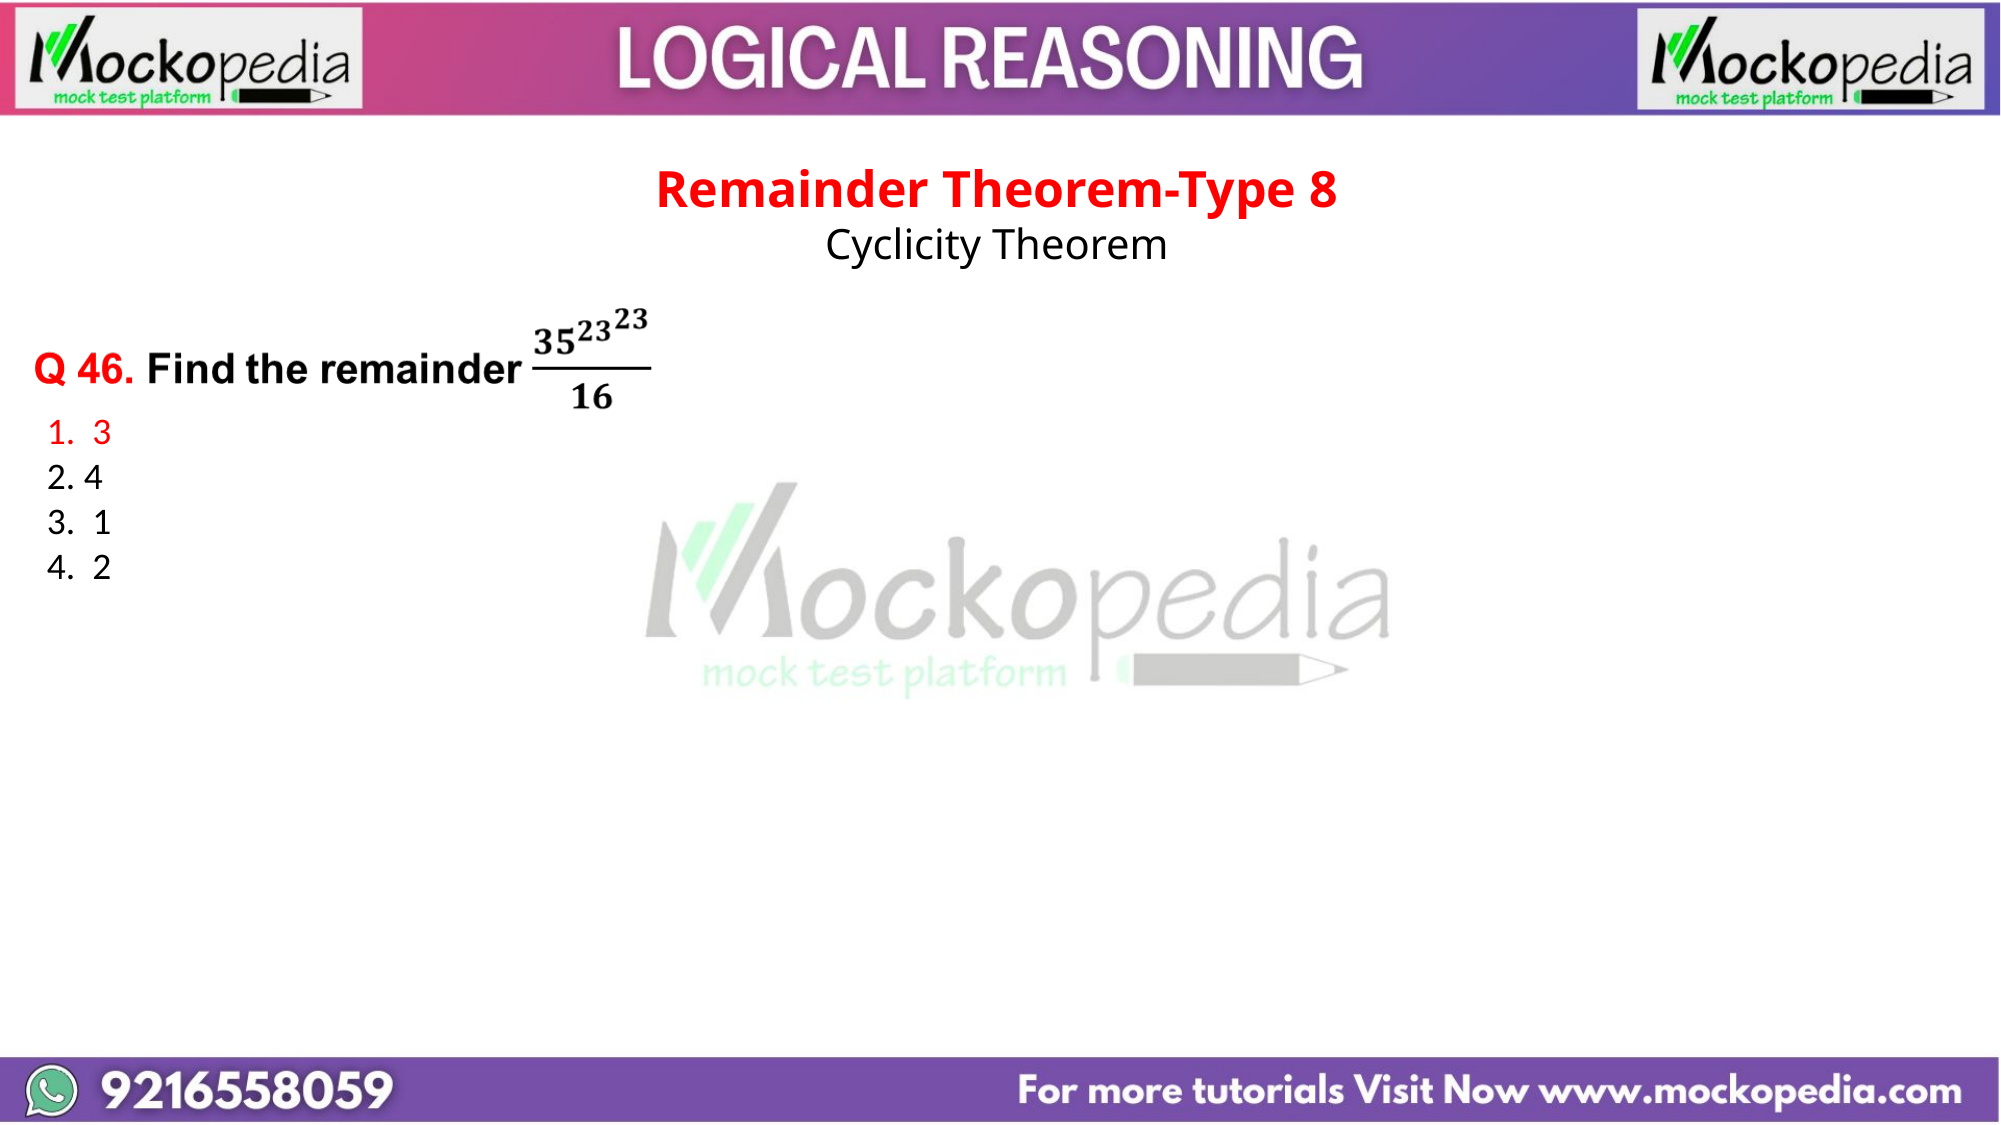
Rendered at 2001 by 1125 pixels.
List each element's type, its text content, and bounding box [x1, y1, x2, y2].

picture [0, 0, 2001, 1125]
text_box [18, 293, 2000, 482]
text_box Remainder Theorem-Type 8 Cyclicity Theorem [139, 150, 1855, 276]
text_box 1. 3 2. 4 3. 1 4. 2 [31, 399, 1032, 595]
